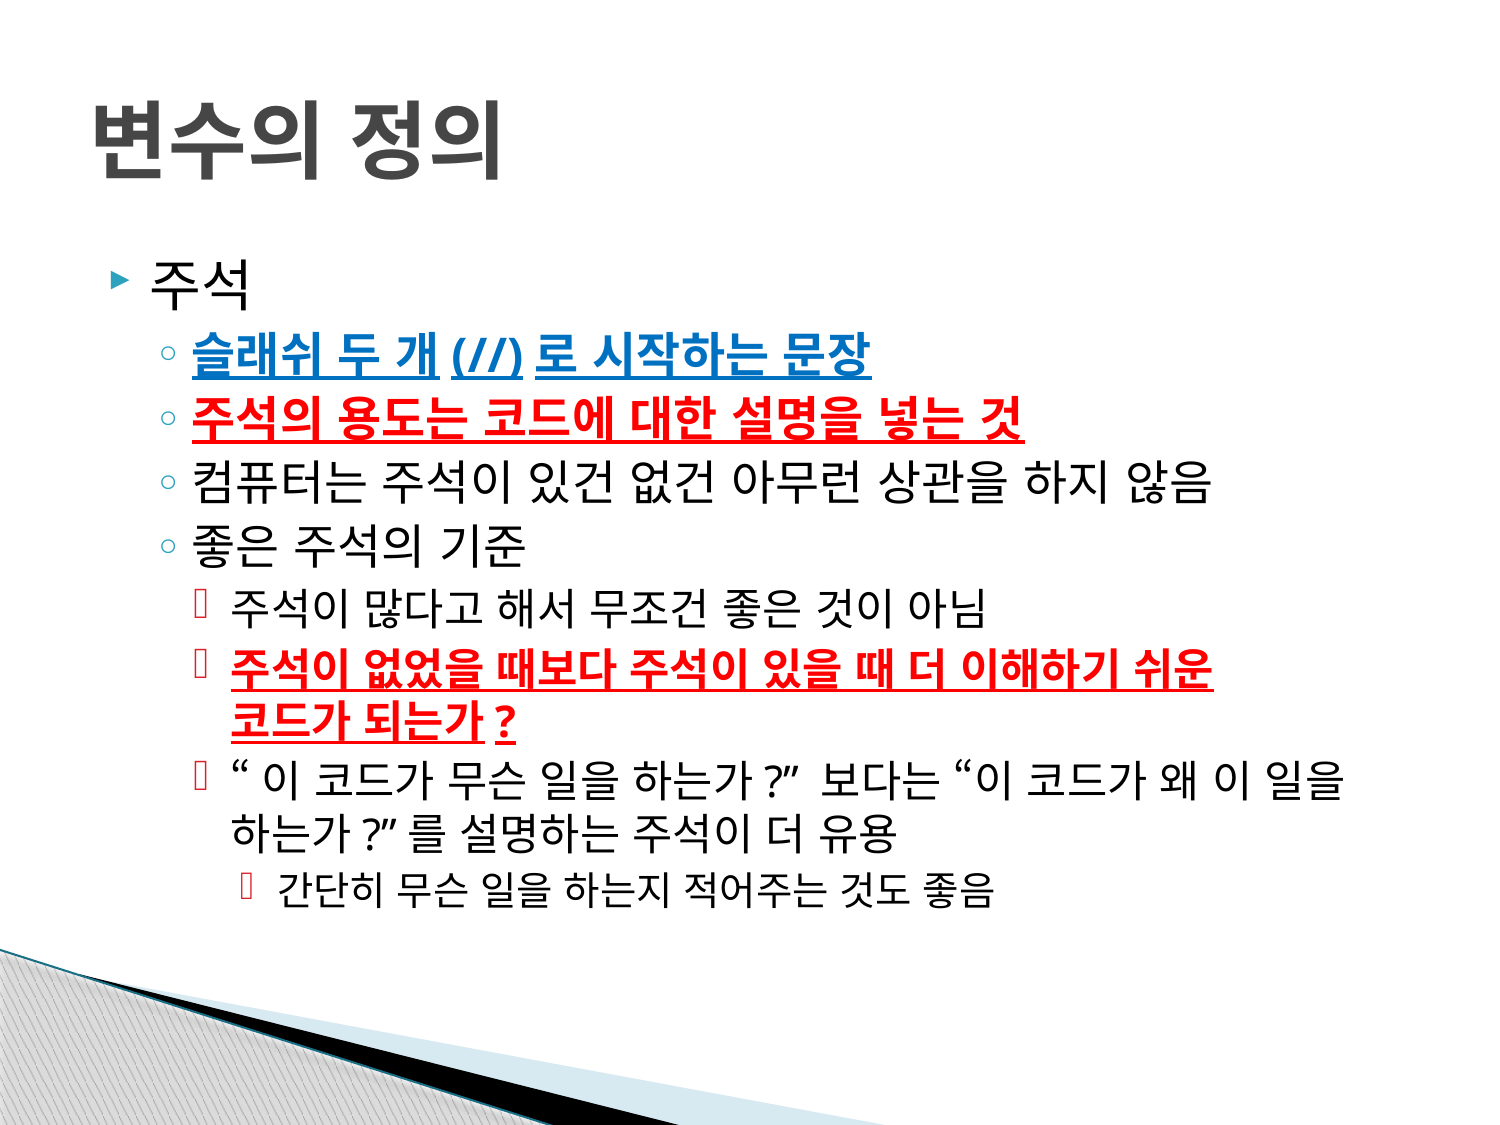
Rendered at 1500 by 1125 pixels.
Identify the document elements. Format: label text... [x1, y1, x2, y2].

title 변수의 정의 [75, 45, 1425, 233]
list 주석 슬래쉬 두 개(//)로 시작하는 문장 주석의 용도는 코드에 대한 설명을 넣는 것 컴퓨터는 주석이 있건 없건 아무런 상관을 하지 않음 좋은 주석의 기준 주석이 많다고 해서 무조건 좋은 것이 아님 주석이 없었을 때보다 주석이 있을 때 더 이해하기 쉬운 코드가 되는가? “이 코드가 무슨 일을 하는가?” 보다는 “이 코드가 왜 이 일을 하는가?”를 설명하는 주석이 더 유용 간단히 무슨 일을 하는지 적어주는 것도 좋음 [75, 243, 1425, 986]
